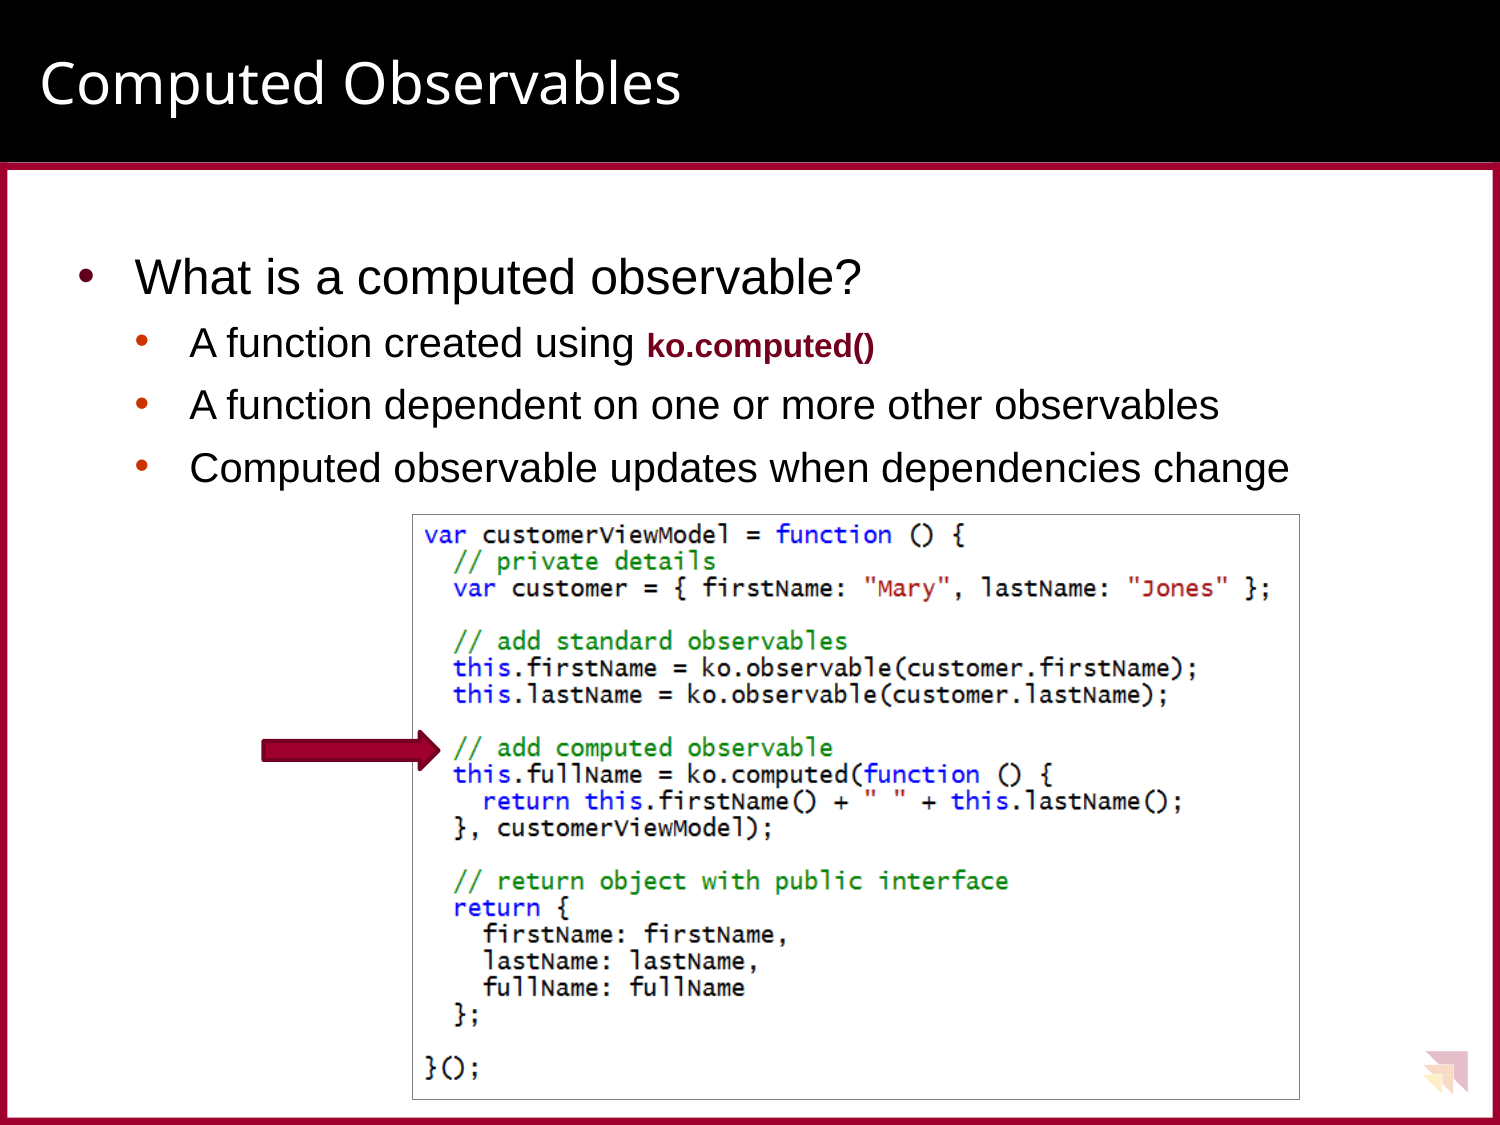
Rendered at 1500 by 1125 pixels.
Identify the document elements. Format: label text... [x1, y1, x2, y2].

picture [412, 514, 1301, 1101]
text_box [261, 738, 402, 762]
title Computed Observables [24, 12, 1438, 150]
list What is a computed observable? A function created using ko.computed() A function dependent on one or more other observables Computed observable updates when dependencies change [62, 237, 1438, 1088]
